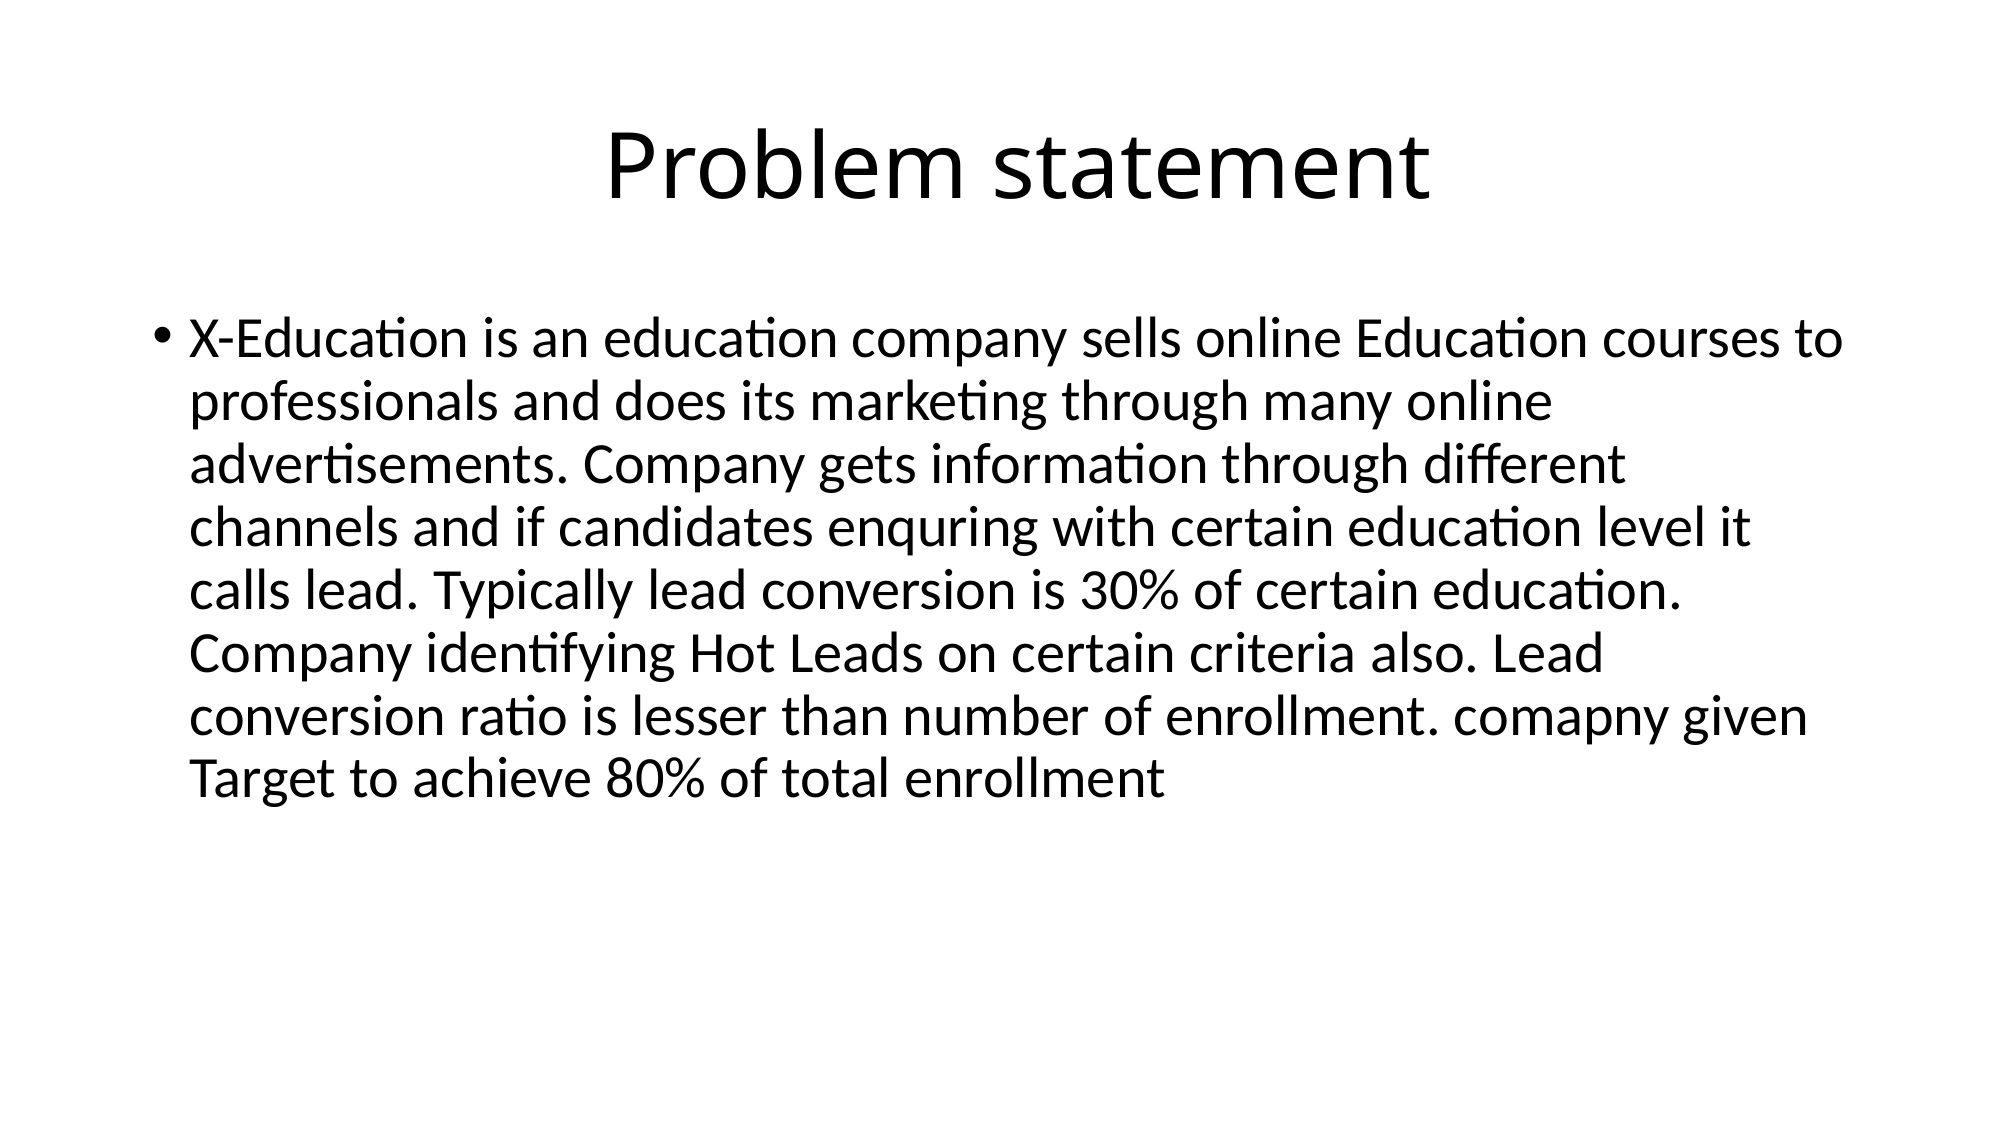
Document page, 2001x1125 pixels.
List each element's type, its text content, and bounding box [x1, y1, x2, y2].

list X-Education is an education company sells online Education courses to professionals and does its marketing through many online advertisements. Company gets information through different channels and if candidates enquring with certain education level it calls lead. Typically lead conversion is 30% of certain education. Company identifying Hot Leads on certain criteria also. Lead conversion ratio is lesser than number of enrollment. comapny given Target to achieve 80% of total enrollment [137, 299, 1863, 1014]
title Problem statement [137, 59, 1863, 278]
